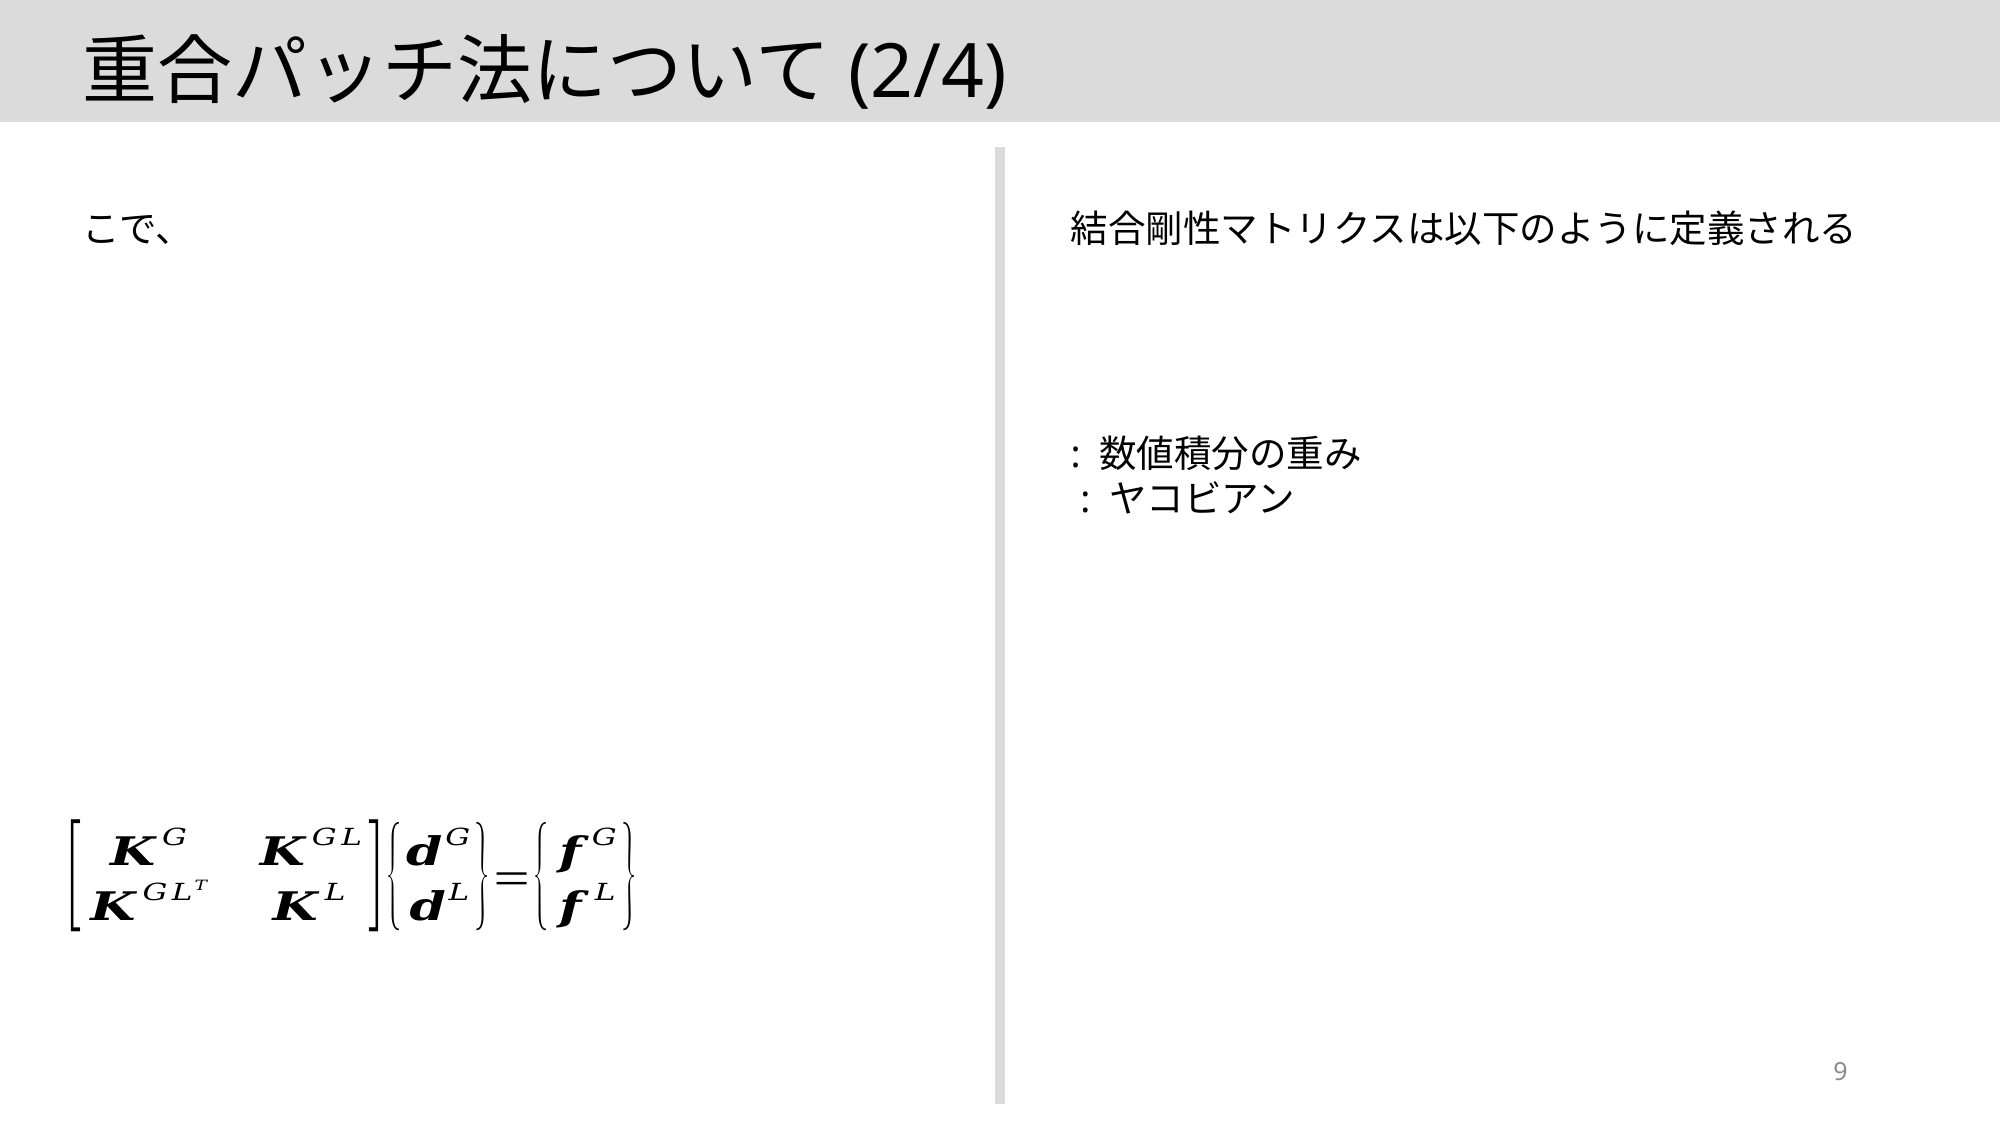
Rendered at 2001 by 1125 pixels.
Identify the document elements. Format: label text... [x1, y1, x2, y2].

slide_number 9 [1412, 1042, 1863, 1103]
text_box 重合パッチ法について(2/4) [67, 15, 1096, 121]
text_box [0, 0, 2000, 122]
text_box [995, 147, 1005, 1104]
